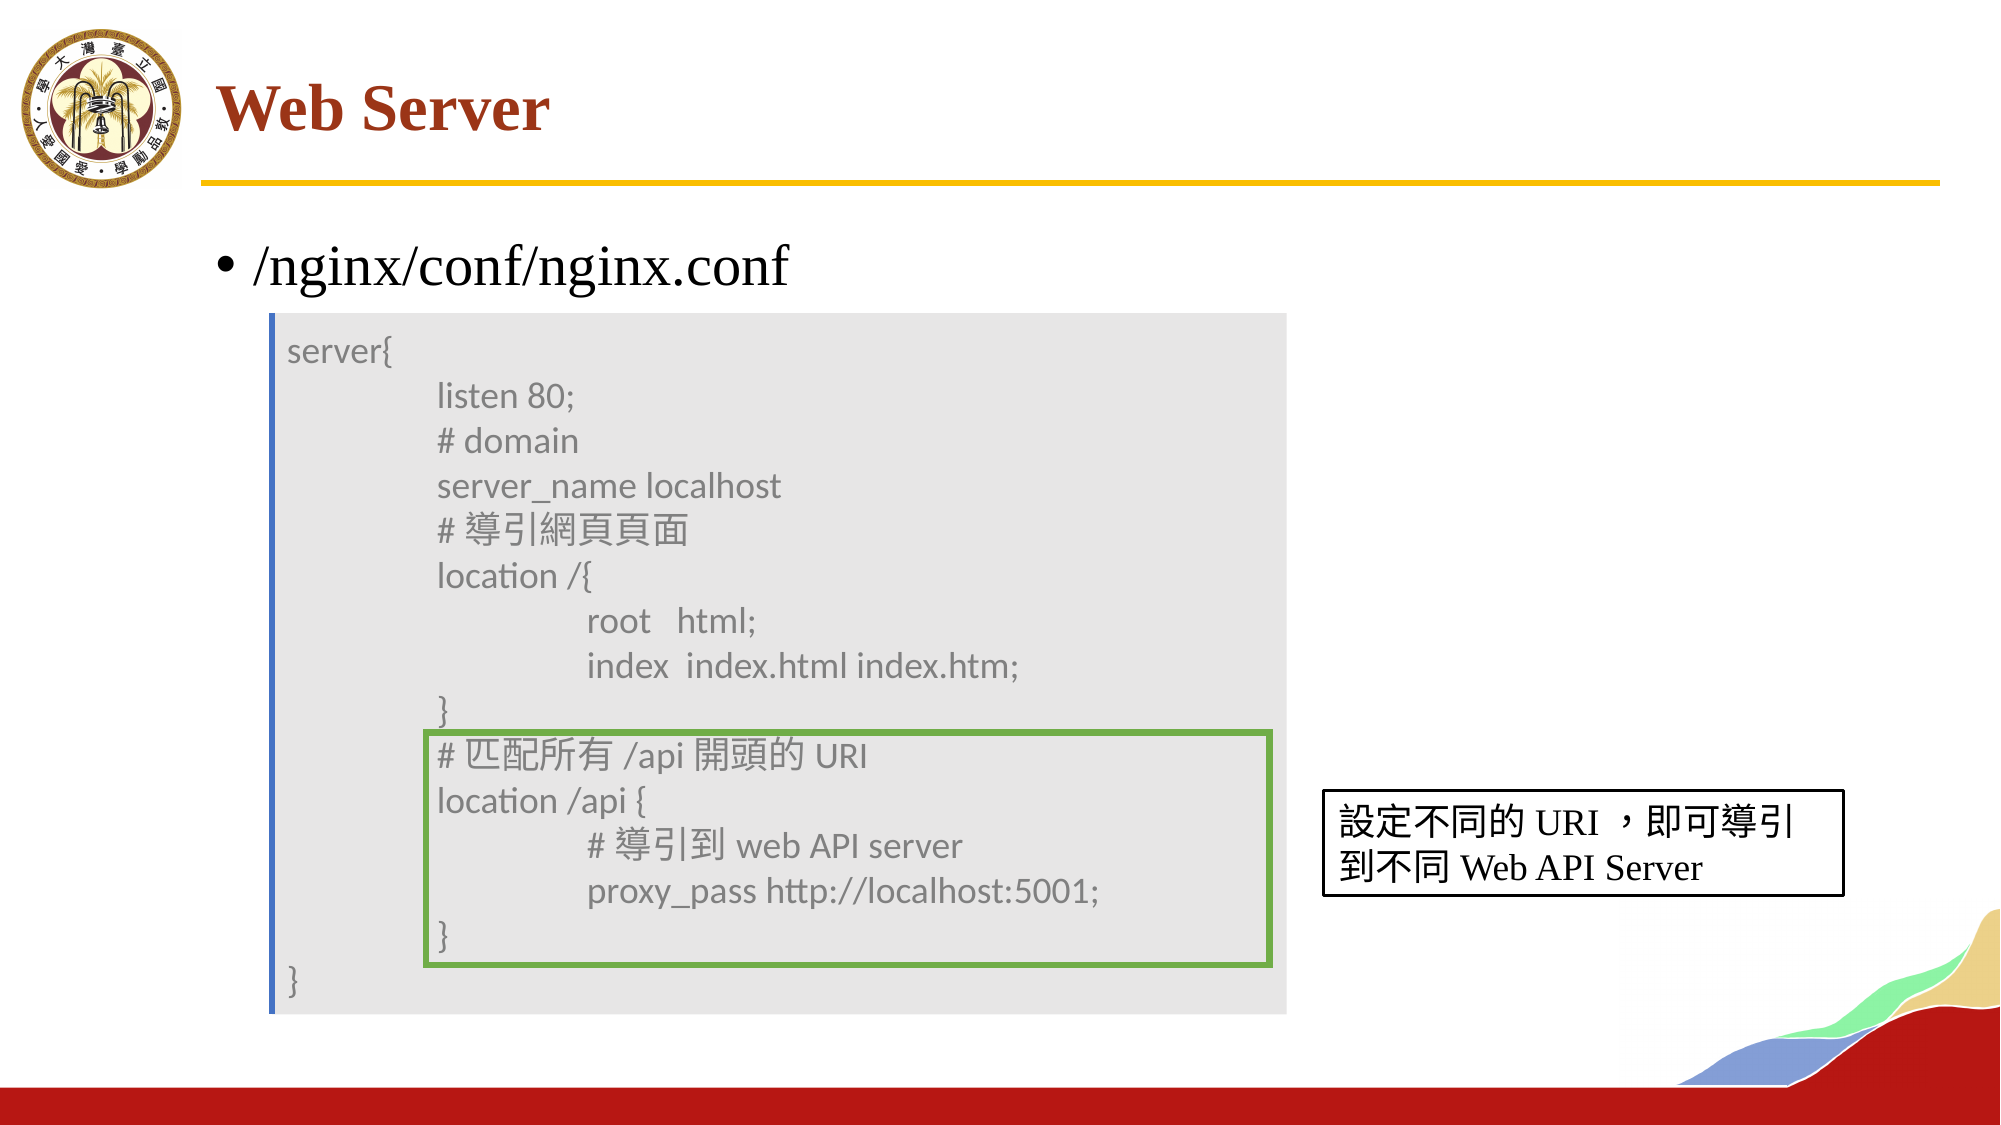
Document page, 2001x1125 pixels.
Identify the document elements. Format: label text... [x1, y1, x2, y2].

text_box server{ listen 80; # domain server_name localhost #導引網頁頁面 location /{ root html; index index.html index.htm; } #匹配所有/api開頭的URI location /api { #導引到web API server proxy_pass http://localhost:5001; } } [273, 312, 1288, 1015]
picture [1619, 898, 2000, 1087]
list /nginx/conf/nginx.conf [200, 227, 1881, 1020]
picture [20, 29, 182, 189]
title Web Server [200, 37, 1881, 182]
text_box 設定不同的URI，即可導引到不同Web API Server [1323, 790, 1844, 896]
text_box [425, 732, 1270, 966]
